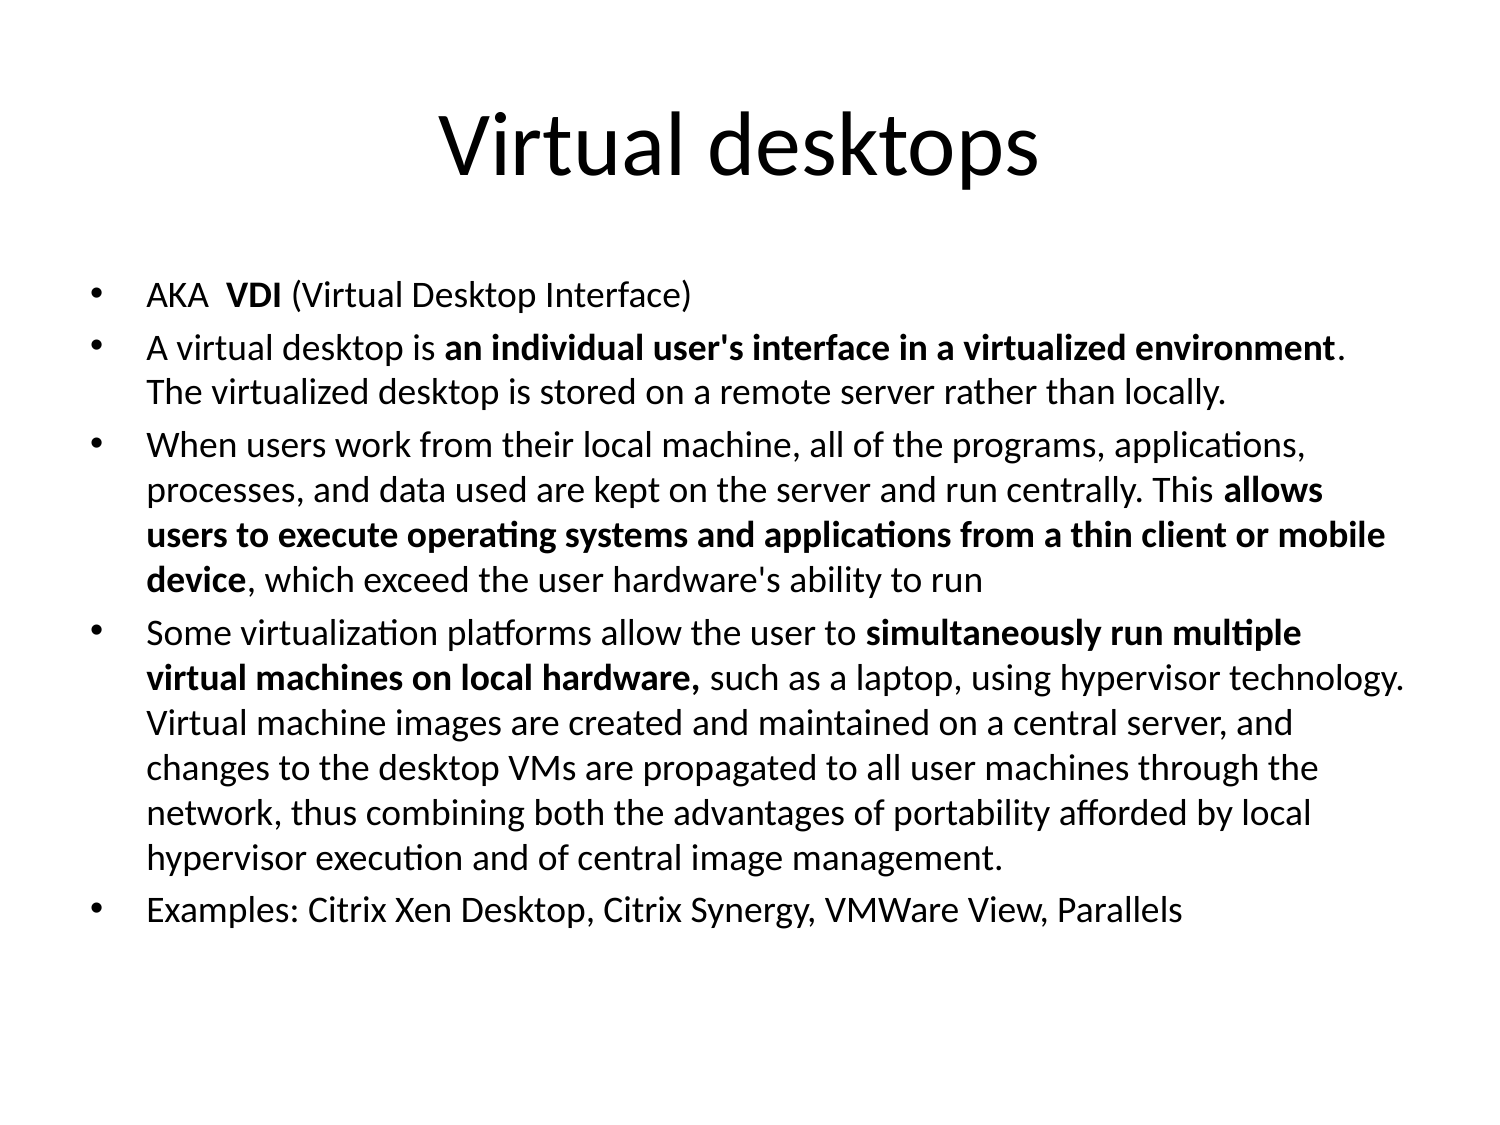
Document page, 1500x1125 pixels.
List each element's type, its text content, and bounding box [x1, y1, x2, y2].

list AKA VDI (Virtual Desktop Interface) A virtual desktop is an individual user's interface in a virtualized environment. The virtualized desktop is stored on a remote server rather than locally. When users work from their local machine, all of the programs, applications, processes, and data used are kept on the server and run centrally. This allows users to execute operating systems and applications from a thin client or mobile device, which exceed the user hardware's ability to run Some virtualization platforms allow the user to simultaneously run multiple virtual machines on local hardware, such as a laptop, using hypervisor technology. Virtual machine images are created and maintained on a central server, and changes to the desktop VMs are propagated to all user machines through the network, thus combining both the advantages of portability afforded by local hypervisor execution and of central image management. Examples: Citrix Xen Desktop, Citrix Synergy, VMWare View, Parallels [75, 262, 1425, 1005]
title Virtual desktops [75, 45, 1425, 233]
